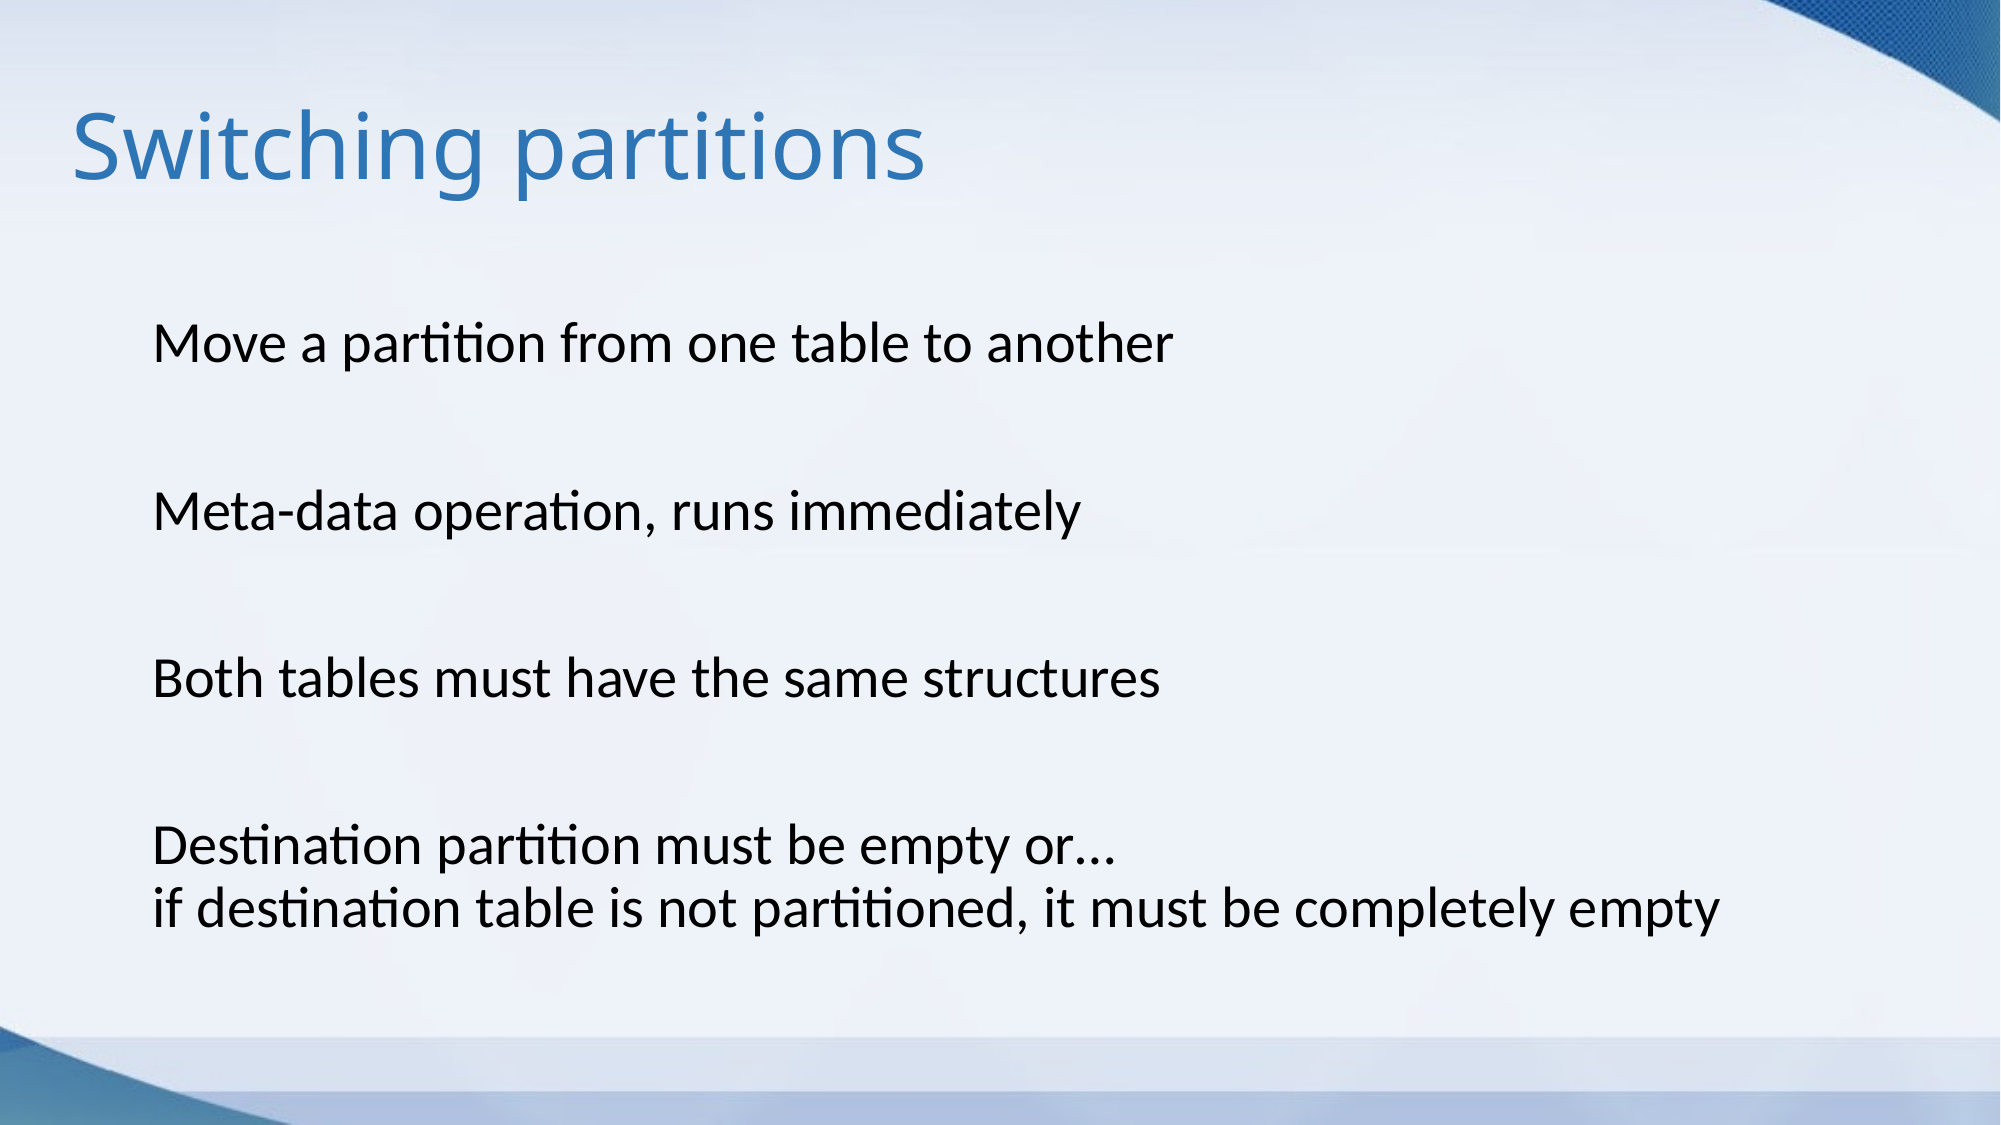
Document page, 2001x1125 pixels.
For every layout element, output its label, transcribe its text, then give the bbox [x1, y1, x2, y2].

picture [0, 0, 2001, 1125]
title Switching partitions [56, 90, 1782, 210]
list Move a partition from one table to another Meta-data operation, runs immediately Both tables must have the same structures Destination partition must be empty or… if destination table is not partitioned, it must be completely empty [137, 305, 1863, 1047]
